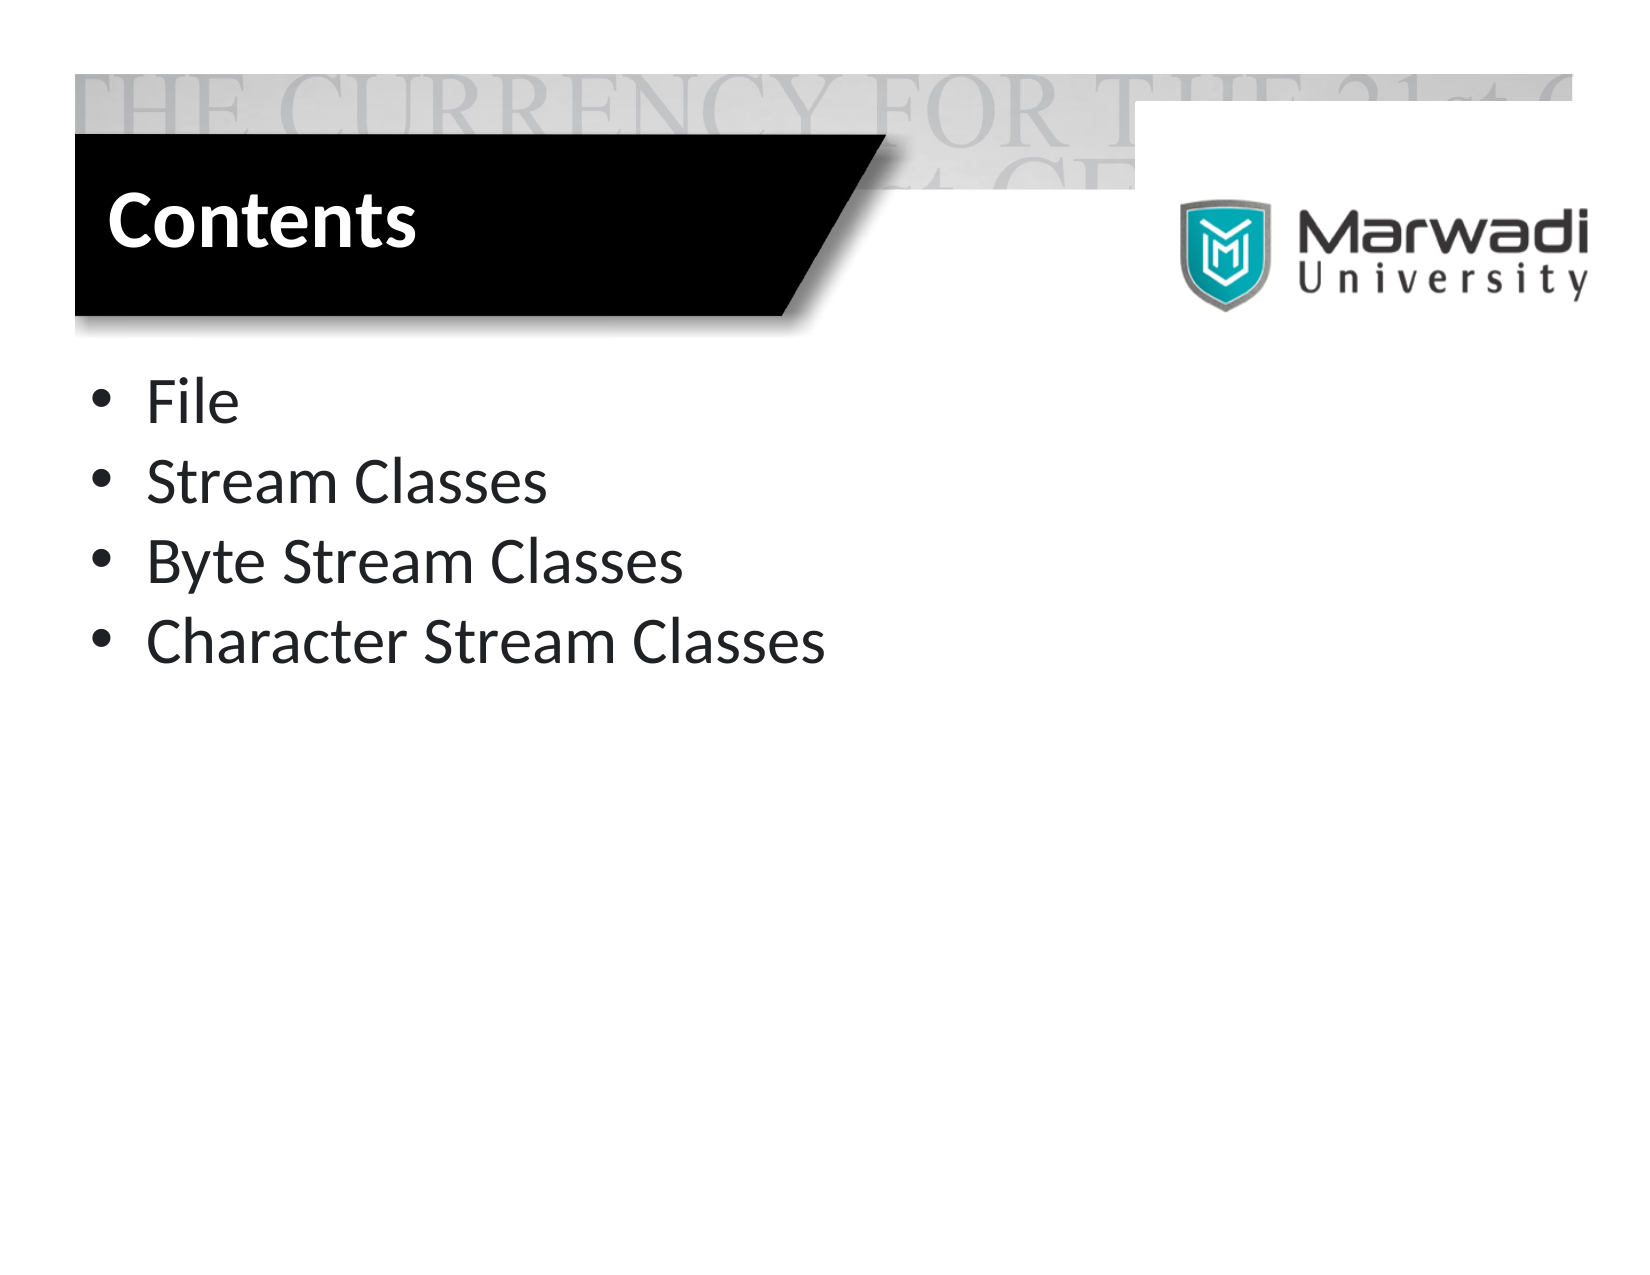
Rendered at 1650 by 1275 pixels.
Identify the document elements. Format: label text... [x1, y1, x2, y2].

picture [75, 74, 1613, 341]
text_box Contents [106, 162, 832, 265]
text_box File Stream Classes Byte Stream Classes Character Stream Classes [74, 349, 1588, 685]
